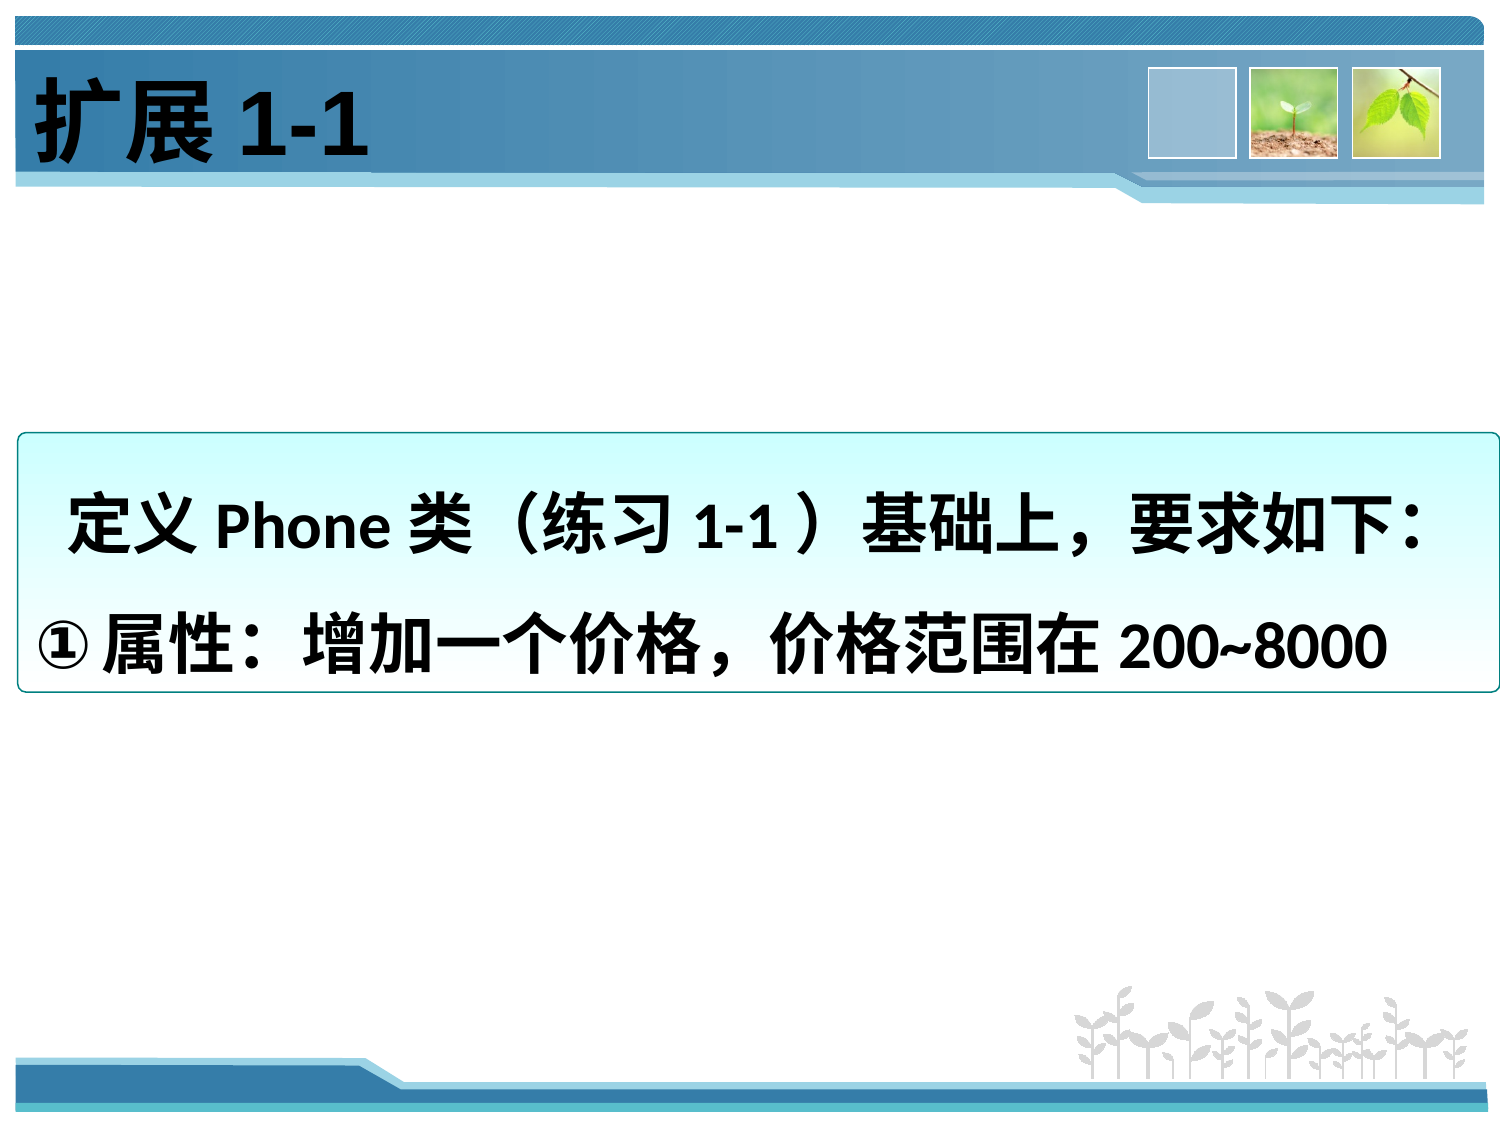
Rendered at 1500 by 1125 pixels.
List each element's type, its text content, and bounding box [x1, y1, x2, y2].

picture [1329, 69, 1337, 157]
text_box 定义Phone类（练习1-1）基础上，要求如下： 属性：增加一个价格，价格范围在200~8000 [17, 432, 1500, 693]
text_box 扩展1-1 [17, 27, 1329, 210]
picture [1353, 69, 1439, 157]
